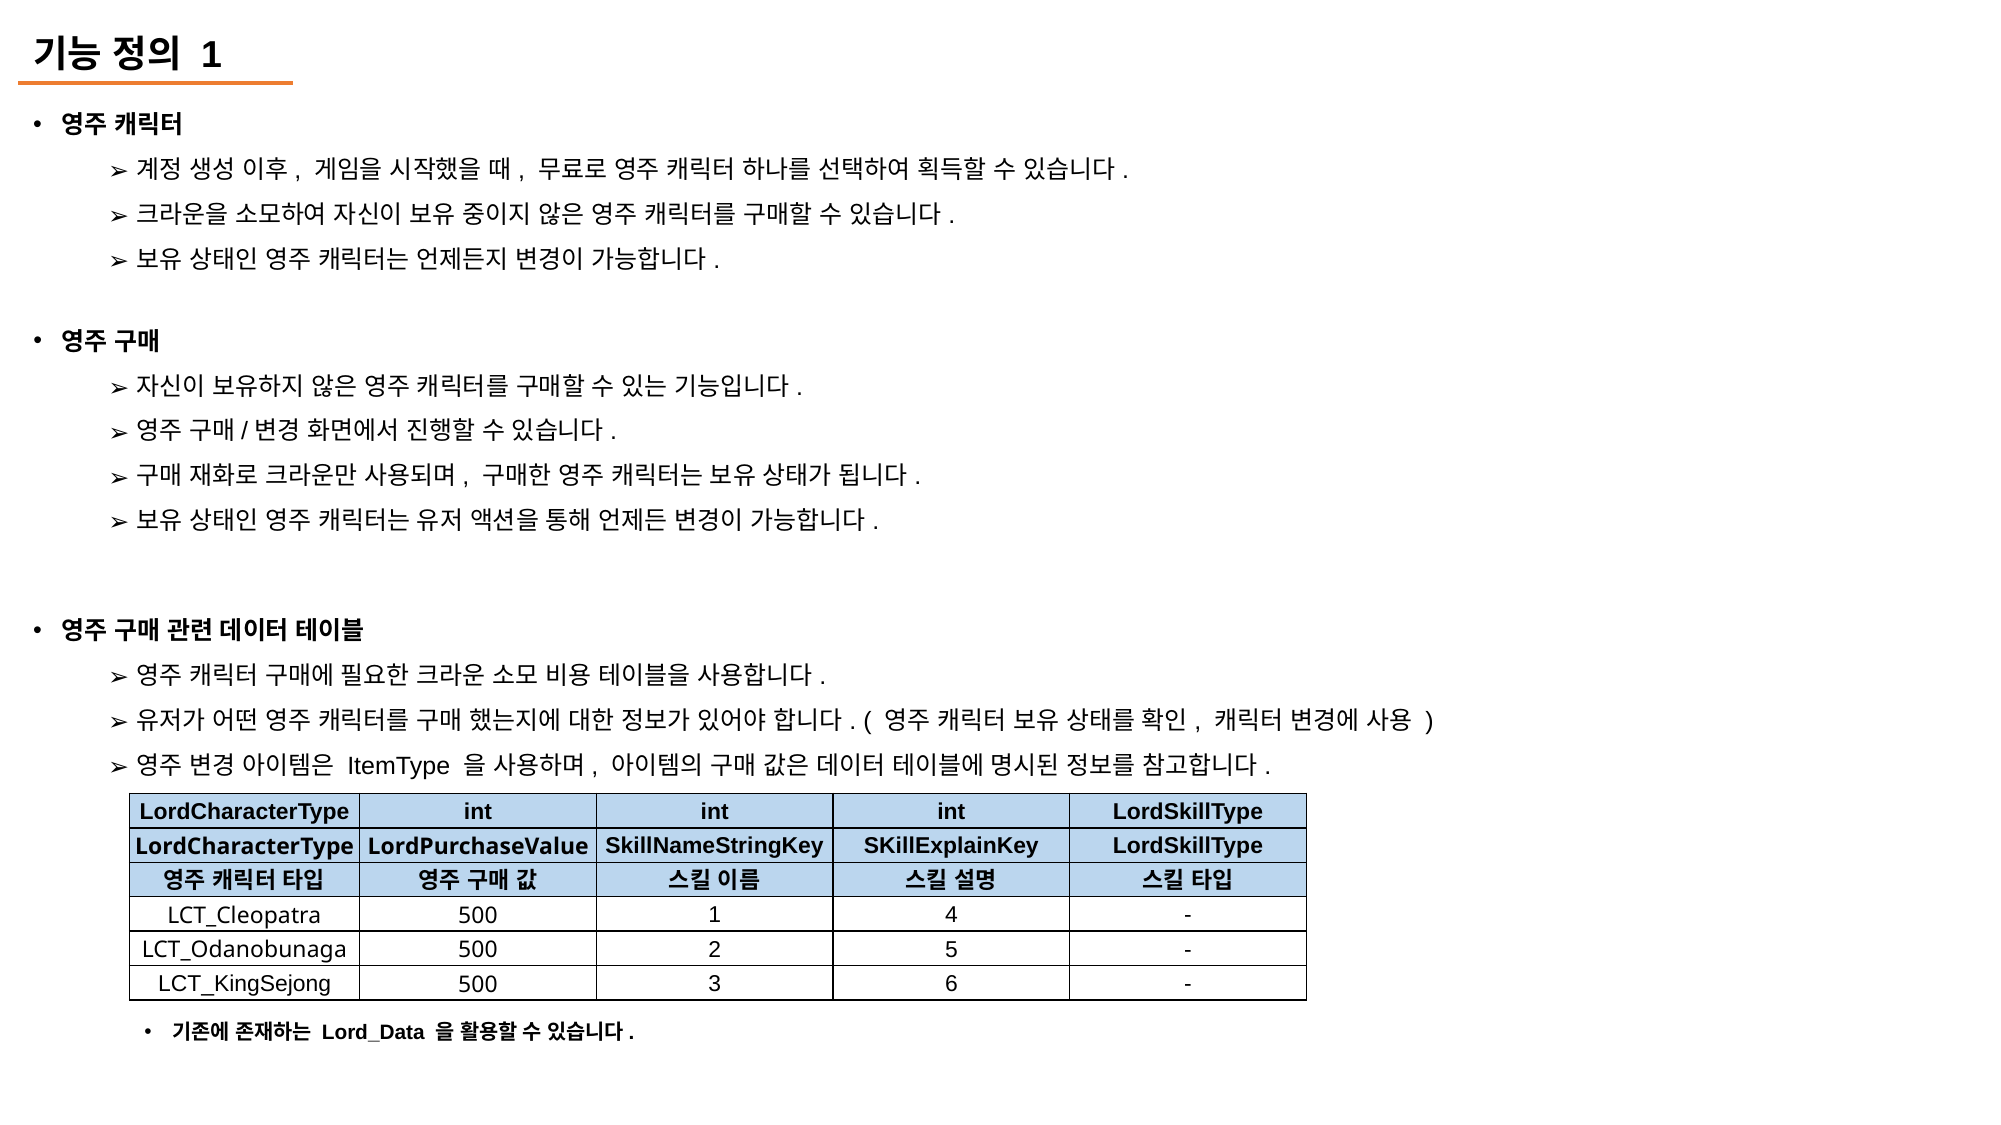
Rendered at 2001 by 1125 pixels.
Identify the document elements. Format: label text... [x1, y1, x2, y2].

table_header int [360, 794, 596, 827]
table_cell LCT_Cleopatra [130, 897, 359, 930]
table_cell 500 [360, 966, 596, 999]
table_cell 1 [597, 897, 832, 930]
table_cell 4 [834, 897, 1069, 930]
text_box 영주 캐릭터 계정 생성 이후, 게임을 시작했을 때, 무료로 영주 캐릭터 하나를 선택하여 획득할 수 있습니다. 크라운을 소모하여 자신이 보유 중이지 않은 영주 캐릭터를 구매할 수 있습니다. 보유 상태인 영주 캐릭터는 언제든지 변경이 가능합니다. [18, 85, 2000, 283]
table_cell 스킬 이름 [597, 863, 832, 896]
table_cell 3 [597, 966, 832, 999]
table_cell 영주 캐릭터 타입 [130, 863, 359, 896]
table_header int [834, 794, 1069, 827]
text_box 기능 정의 1 [18, 22, 535, 83]
table_cell LordCharacterType [130, 829, 359, 862]
table_cell SkillNameStringKey [597, 829, 832, 862]
text_box 기존에 존재하는 Lord_Data 을 활용할 수 있습니다. [129, 1001, 767, 1047]
table_cell 영주 구매 값 [360, 863, 596, 896]
text_box 영주 구매 자신이 보유하지 않은 영주 캐릭터를 구매할 수 있는 기능입니다. 영주 구매/변경 화면에서 진행할 수 있습니다. 구매 재화로 크라운만 사용되며, 구매한 영주 캐릭터는 보유 상태가 됩니다. 보유 상태인 영주 캐릭터는 유저 액션을 통해 언제든 변경이 가능합니다. [18, 302, 1380, 545]
table_cell LCT_KingSejong [130, 966, 359, 999]
table_cell 500 [360, 897, 596, 930]
table_header LordSkillType [1070, 794, 1306, 827]
table_cell LordPurchaseValue [360, 829, 596, 862]
table_header LordCharacterType [130, 794, 359, 827]
table_cell - [1070, 897, 1306, 930]
table_cell - [1070, 932, 1306, 965]
table_cell SKillExplainKey [834, 829, 1069, 862]
table_cell 스킬 설명 [834, 863, 1069, 896]
table_cell 6 [834, 966, 1069, 999]
table_cell 스킬 타입 [1070, 863, 1306, 896]
table_cell 500 [360, 932, 596, 965]
table_cell LCT_Odanobunaga [130, 932, 359, 965]
table_cell LordSkillType [1070, 829, 1306, 862]
table_header int [597, 794, 832, 827]
table_cell 5 [834, 932, 1069, 965]
text_box 영주 구매 관련 데이터 테이블 영주 캐릭터 구매에 필요한 크라운 소모 비용 테이블을 사용합니다. 유저가 어떤 영주 캐릭터를 구매 했는지에 대한 정보가 있어야 합니다. ( 영주 캐릭터 보유 상태를 확인, 캐릭터 변경에 사용 ) 영주 변경 아이템은 ItemType 을 사용하며, 아이템의 구매 값은 데이터 테이블에 명시된 정보를 참고합니다. [18, 592, 2000, 789]
table_cell 2 [597, 932, 832, 965]
table_cell - [1070, 966, 1306, 999]
